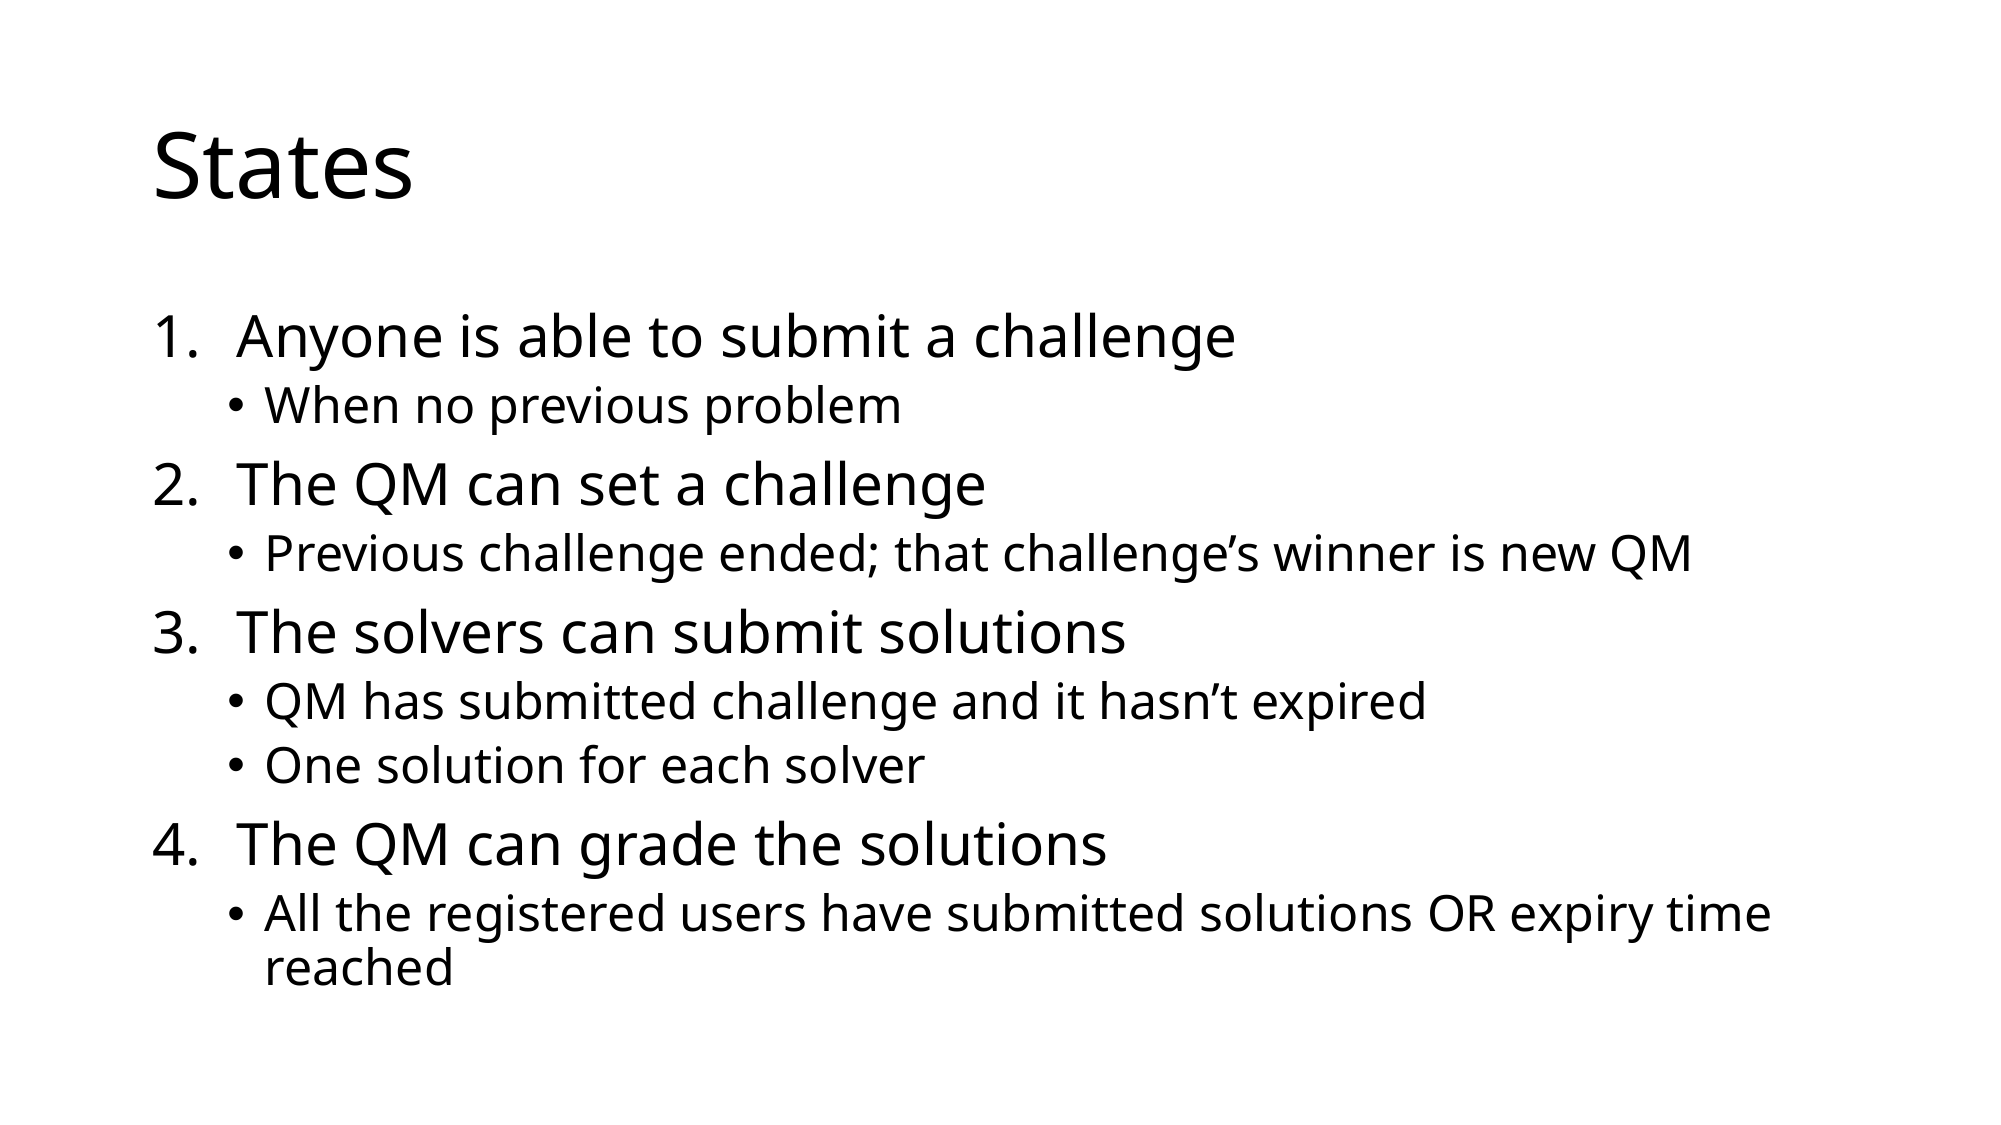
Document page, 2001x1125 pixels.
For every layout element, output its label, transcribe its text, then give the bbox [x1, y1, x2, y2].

list Anyone is able to submit a challenge When no previous problem The QM can set a challenge Previous challenge ended; that challenge’s winner is new QM The solvers can submit solutions QM has submitted challenge and it hasn’t expired One solution for each solver The QM can grade the solutions All the registered users have submitted solutions OR expiry time reached [137, 299, 1863, 1014]
title States [137, 59, 1863, 278]
